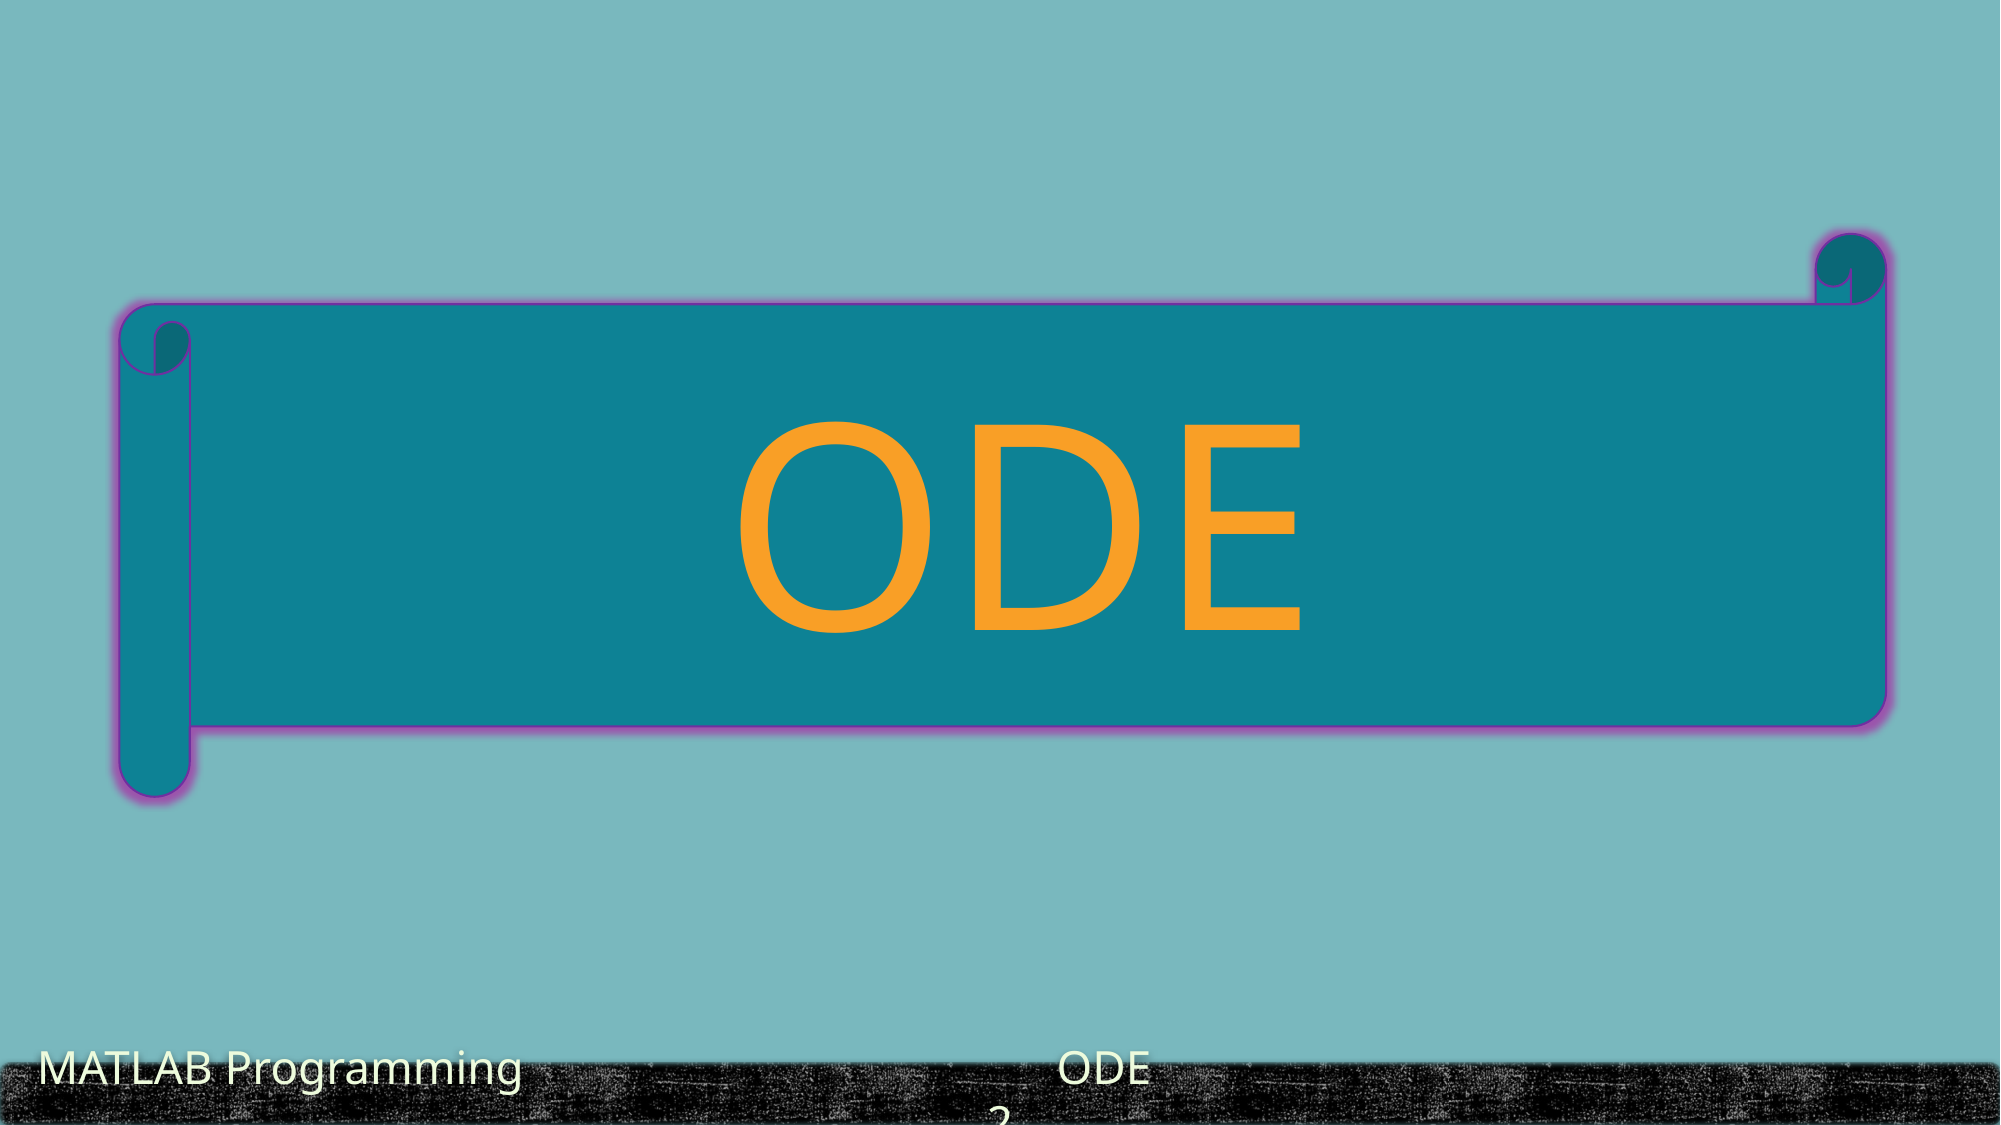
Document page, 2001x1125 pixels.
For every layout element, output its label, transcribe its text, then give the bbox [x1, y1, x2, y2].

text_box MATLAB Programming ODE 2 [7, 1070, 1996, 1121]
text_box ODE [118, 232, 1888, 798]
